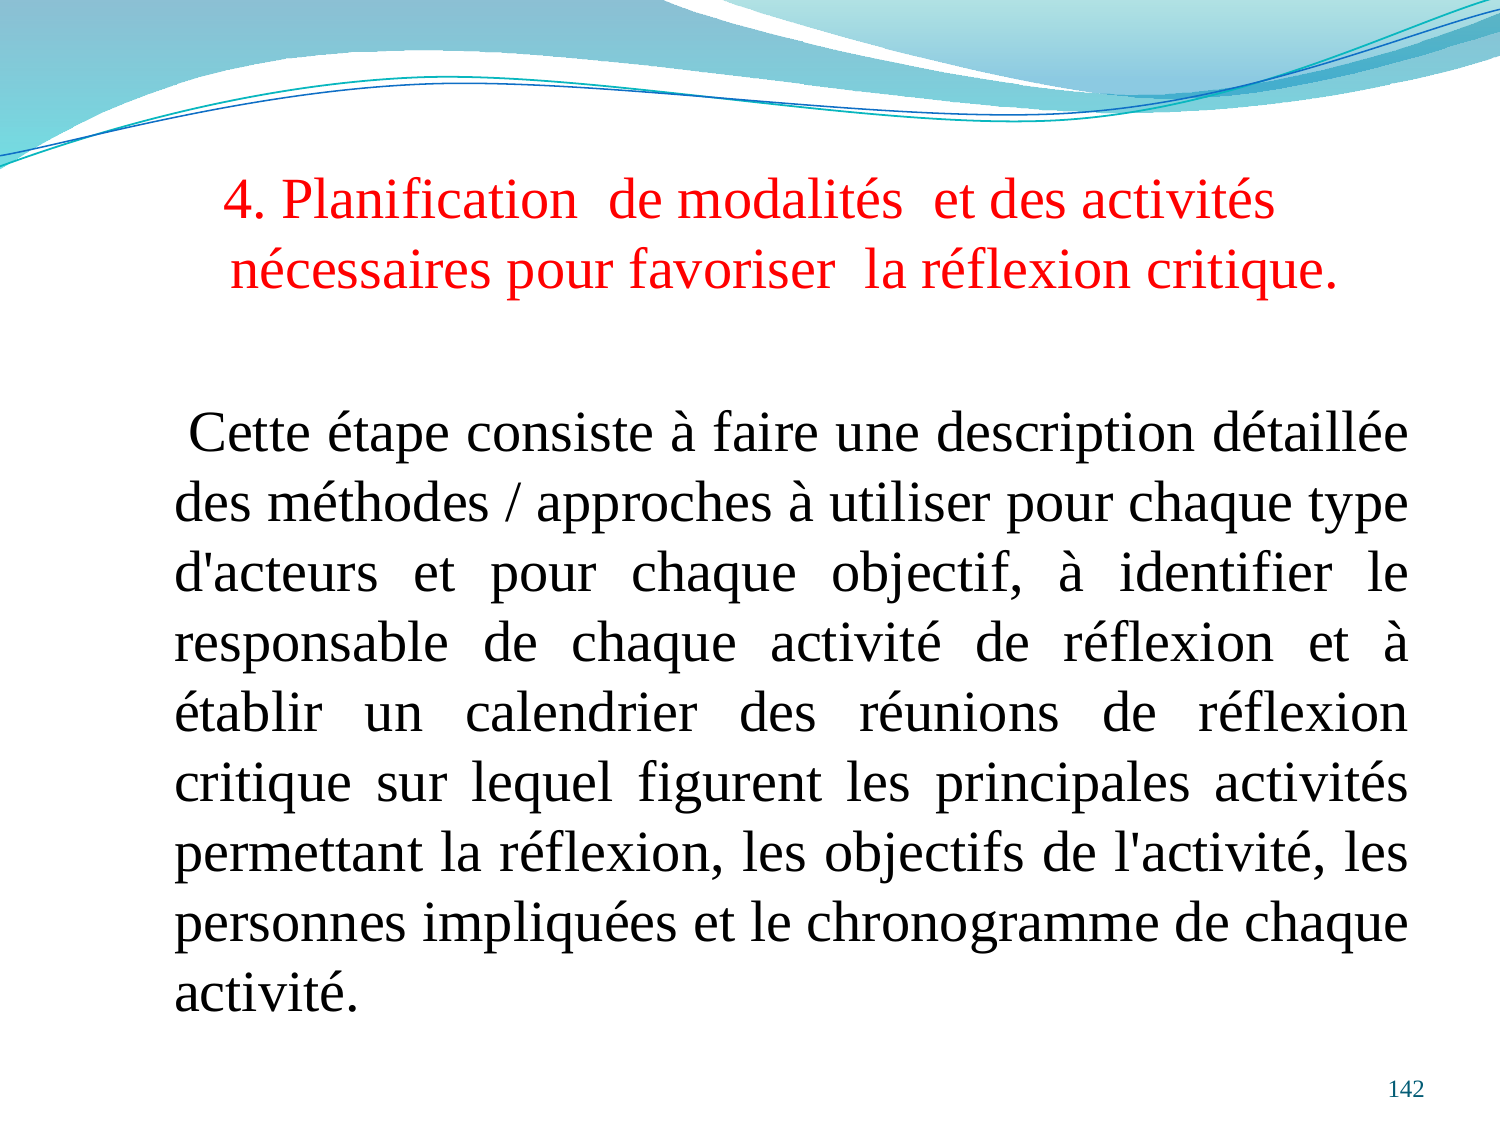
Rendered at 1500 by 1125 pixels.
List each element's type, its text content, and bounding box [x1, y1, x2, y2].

list 4. Planification de modalités et des activités nécessaires pour favoriser la réflexion critique. Cette étape consiste à faire une description détaillée des méthodes / approches à utiliser pour chaque type d'acteurs et pour chaque objectif, à identifier le responsable de chaque activité de réflexion et à établir un calendrier des réunions de réflexion critique sur lequel figurent les principales activités permettant la réflexion, les objectifs de l'activité, les personnes impliquées et le chronogramme de chaque activité. [75, 152, 1425, 1038]
slide_number 142 [1299, 1042, 1425, 1103]
